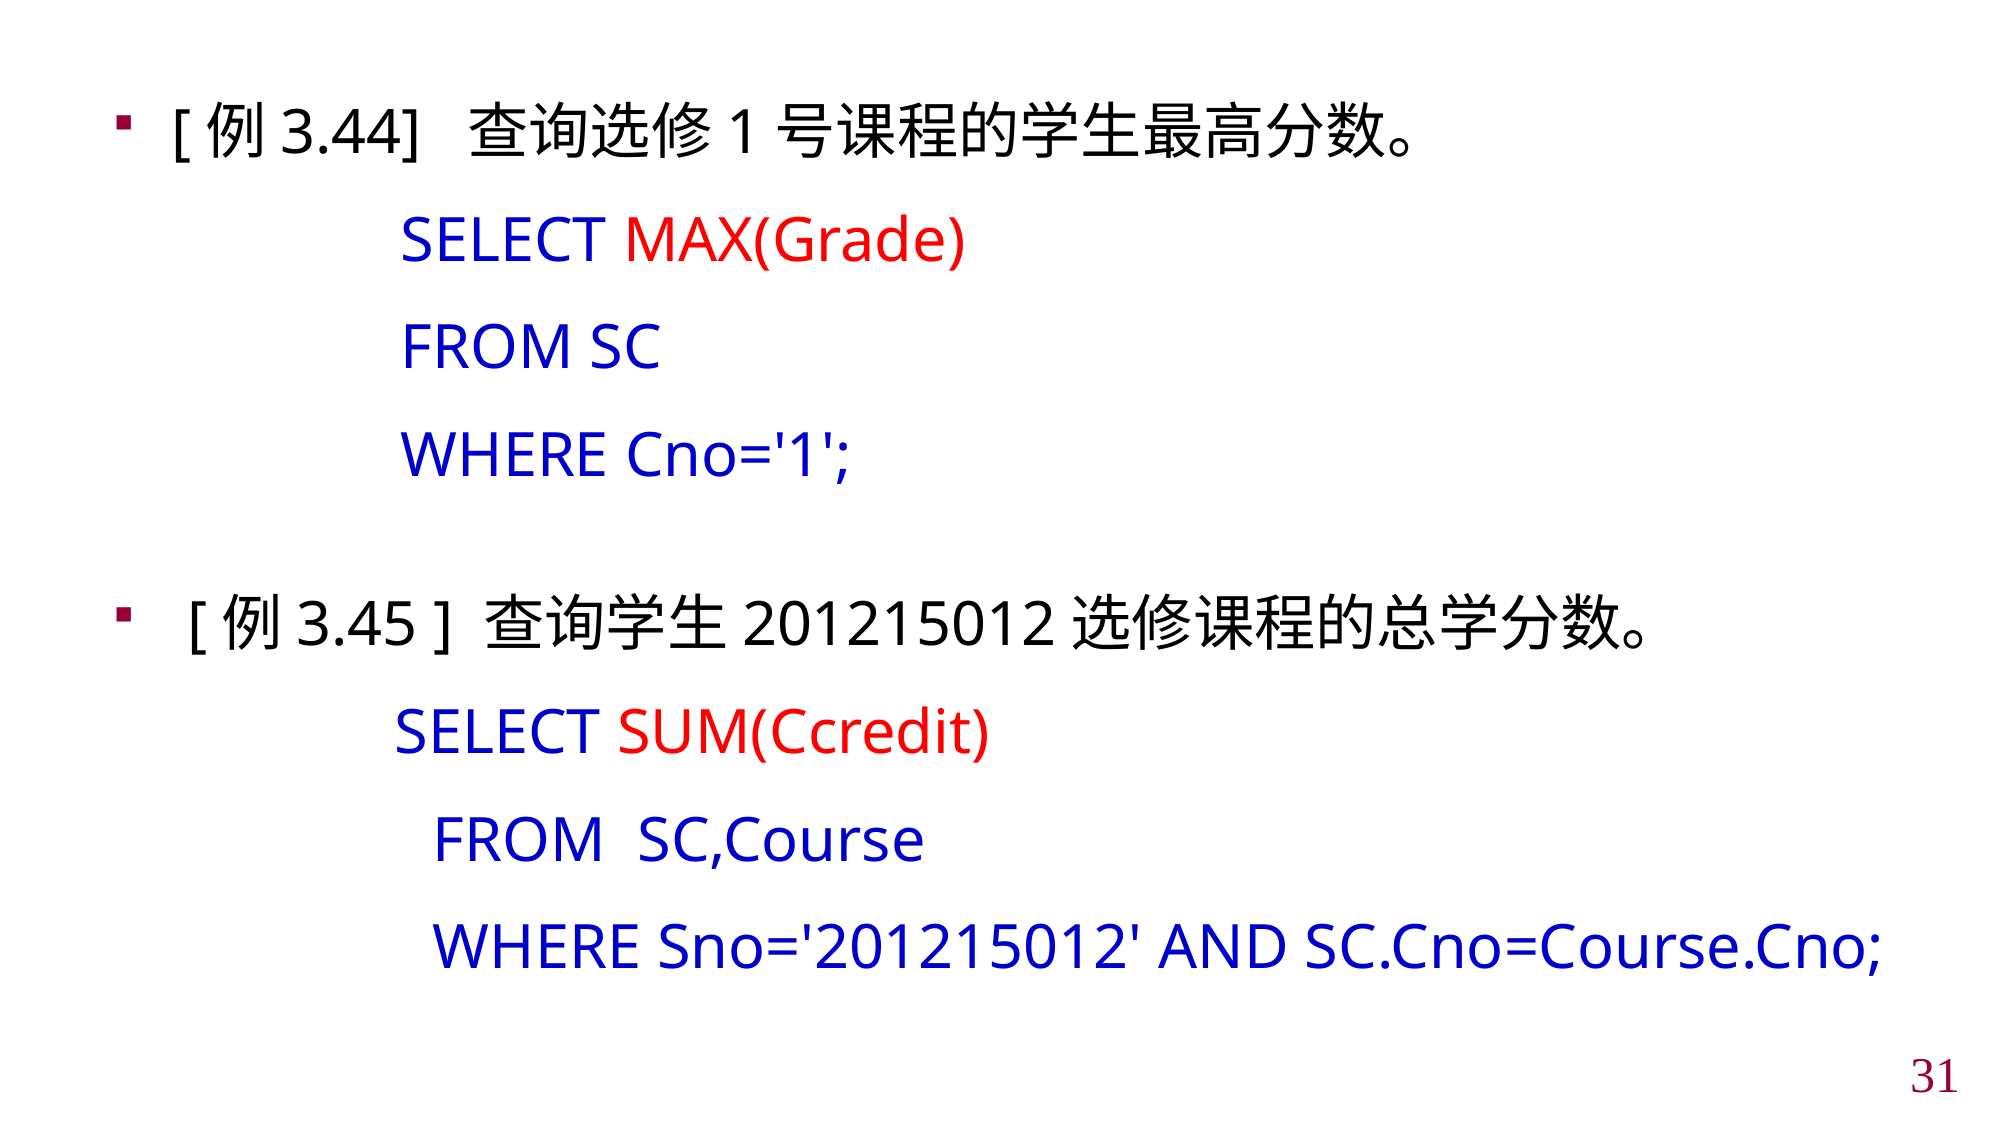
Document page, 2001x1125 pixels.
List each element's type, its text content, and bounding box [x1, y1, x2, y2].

slide_number 30 [1550, 1048, 1975, 1096]
list [例3.44] 查询选修1号课程的学生最高分数。 SELECT MAX(Grade) FROM SC WHERE Cno='1'; [例3.45 ] 查询学生201215012选修课程的总学分数。 SELECT SUM(Ccredit) FROM SC,Course WHERE Sno='201215012' AND SC.Cno=Course.Cno; [97, 62, 1904, 1073]
